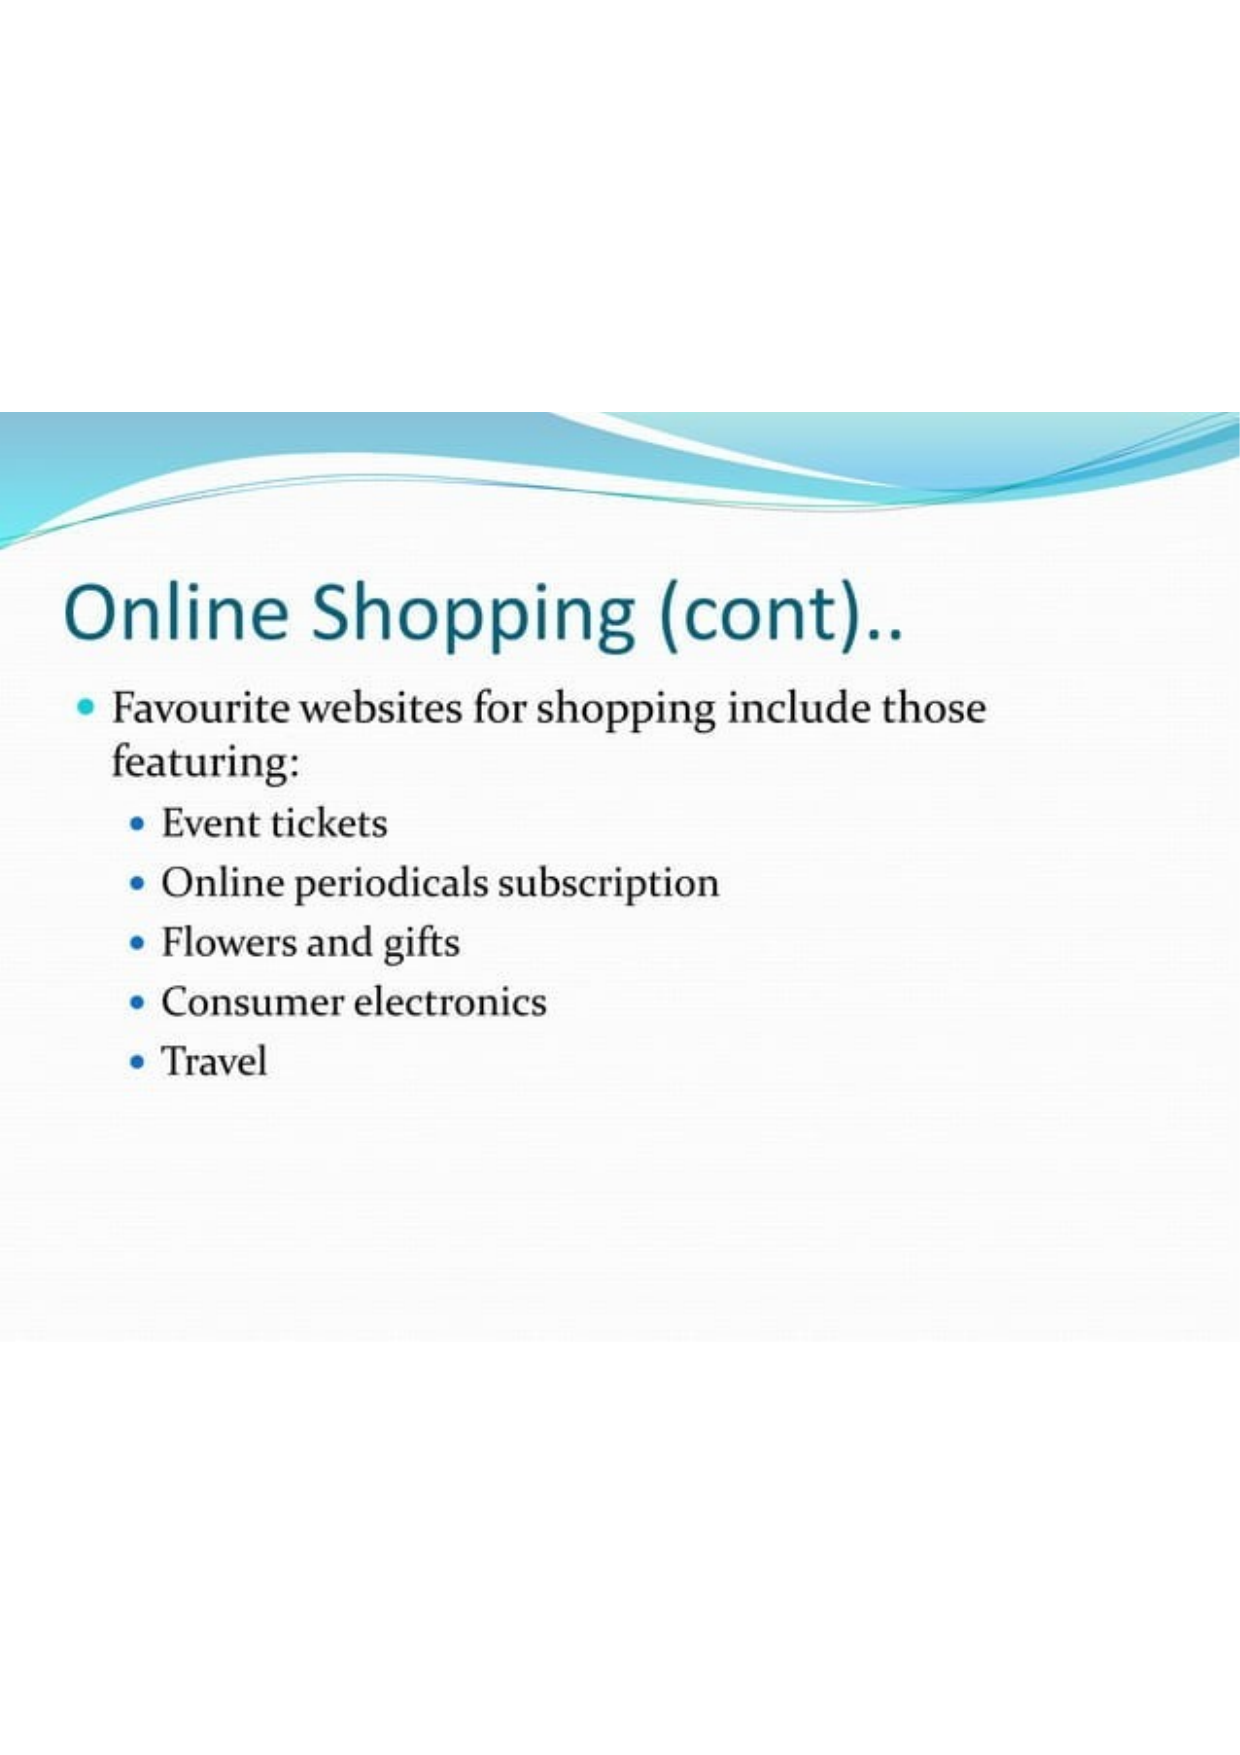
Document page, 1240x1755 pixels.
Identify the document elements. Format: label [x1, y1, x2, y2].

picture [0, 412, 1240, 1342]
